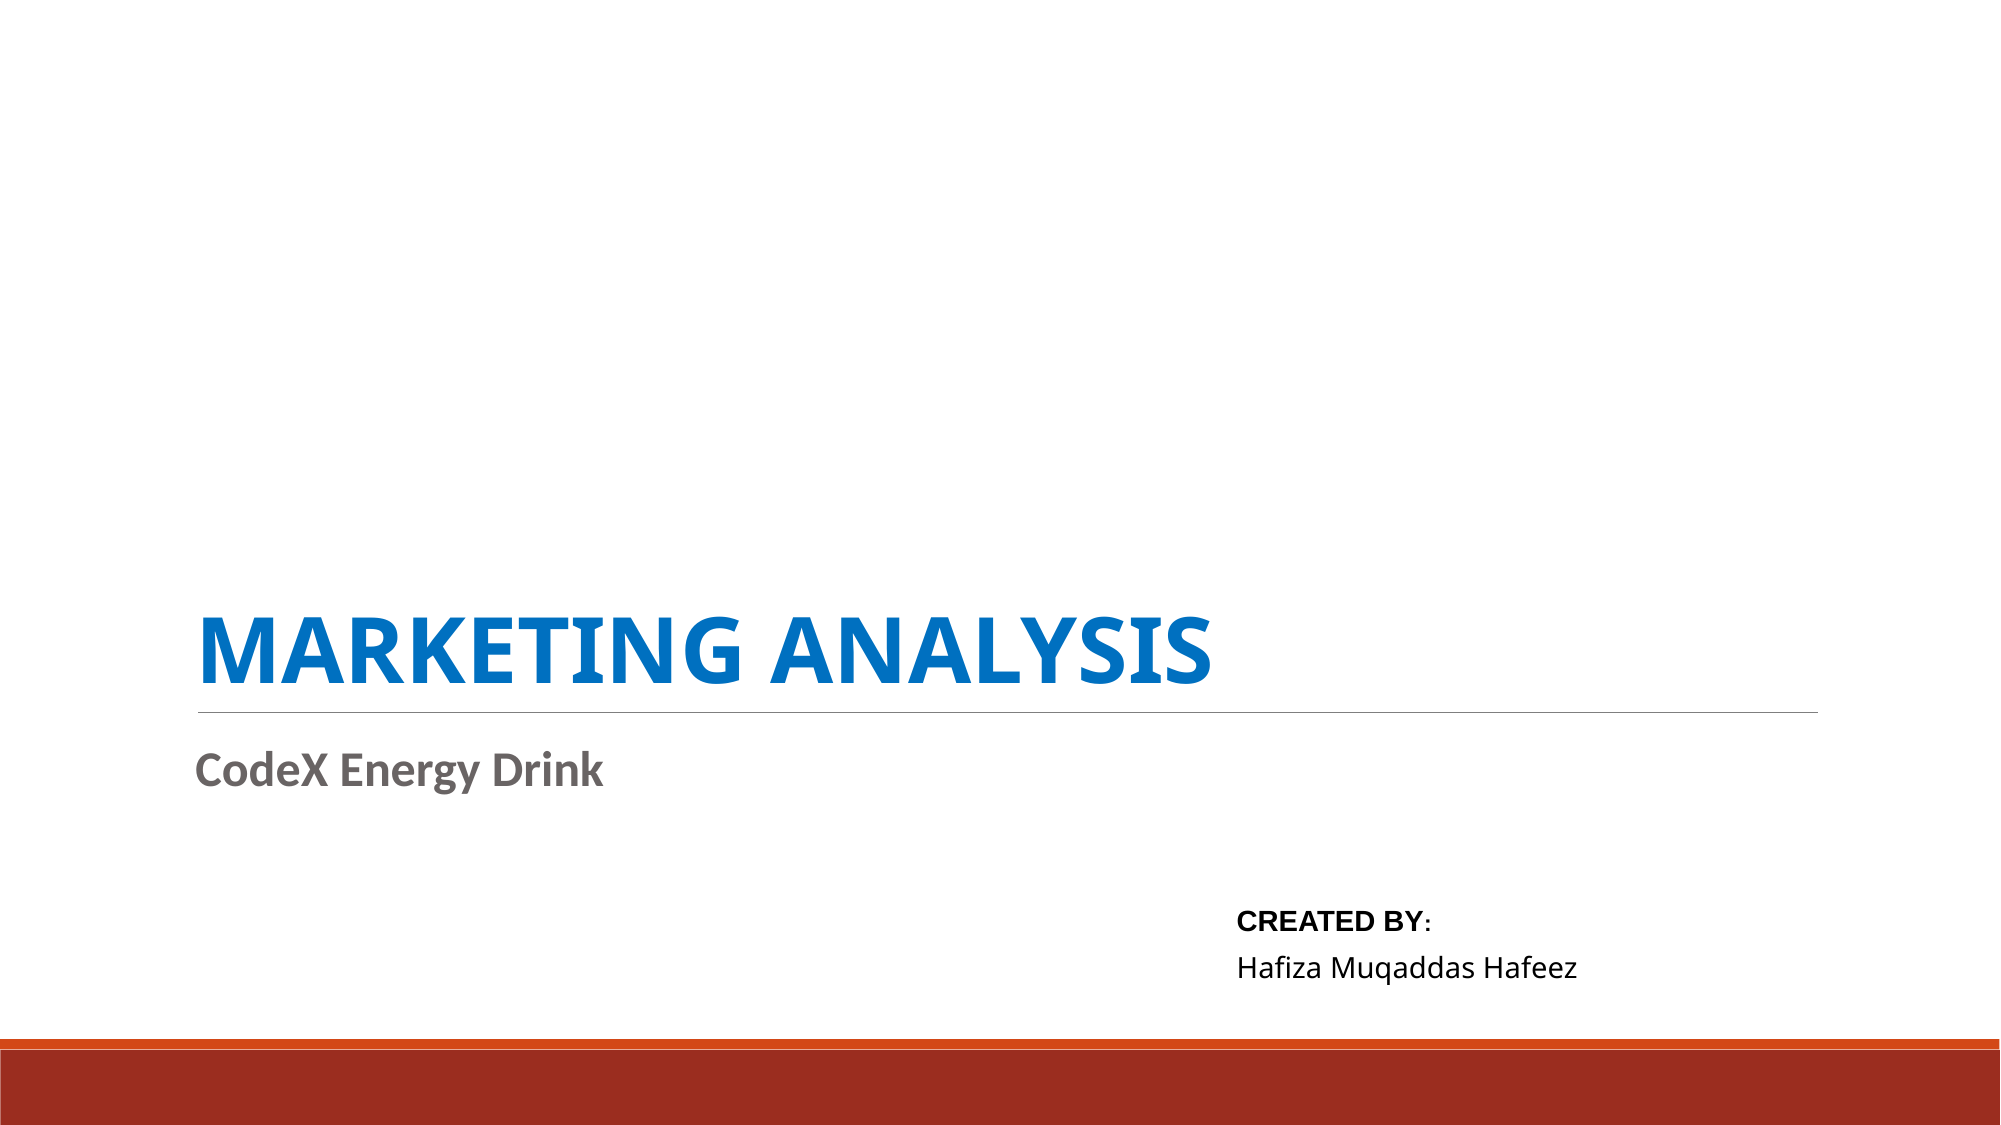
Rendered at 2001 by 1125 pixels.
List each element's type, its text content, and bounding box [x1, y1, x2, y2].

subtitle CodeX Energy Drink [180, 730, 1831, 811]
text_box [1221, 895, 1912, 1007]
title MARKETING ANALYSIS [180, 506, 1830, 710]
